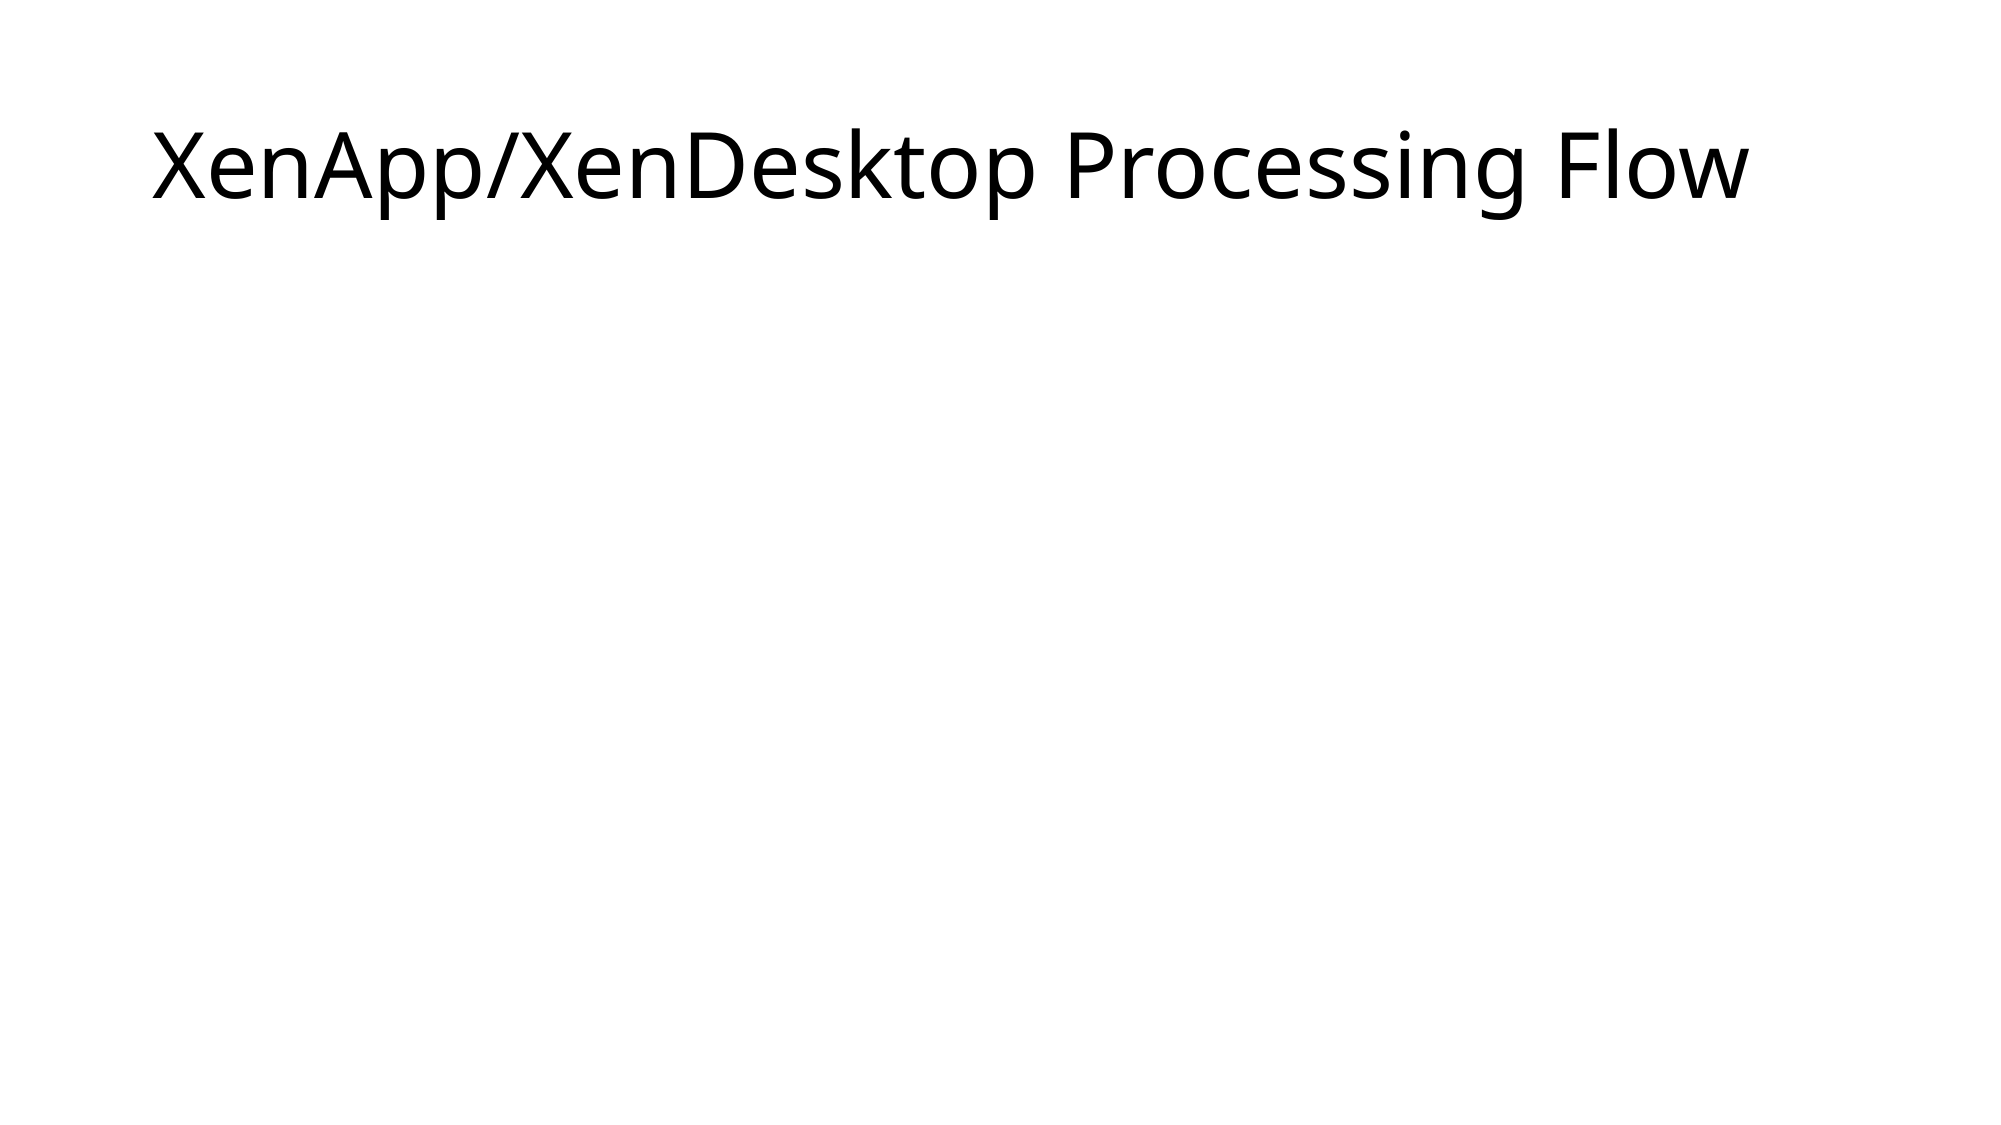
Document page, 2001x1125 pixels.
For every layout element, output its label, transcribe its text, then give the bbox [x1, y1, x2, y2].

title XenApp/XenDesktop Processing Flow [137, 59, 1863, 278]
